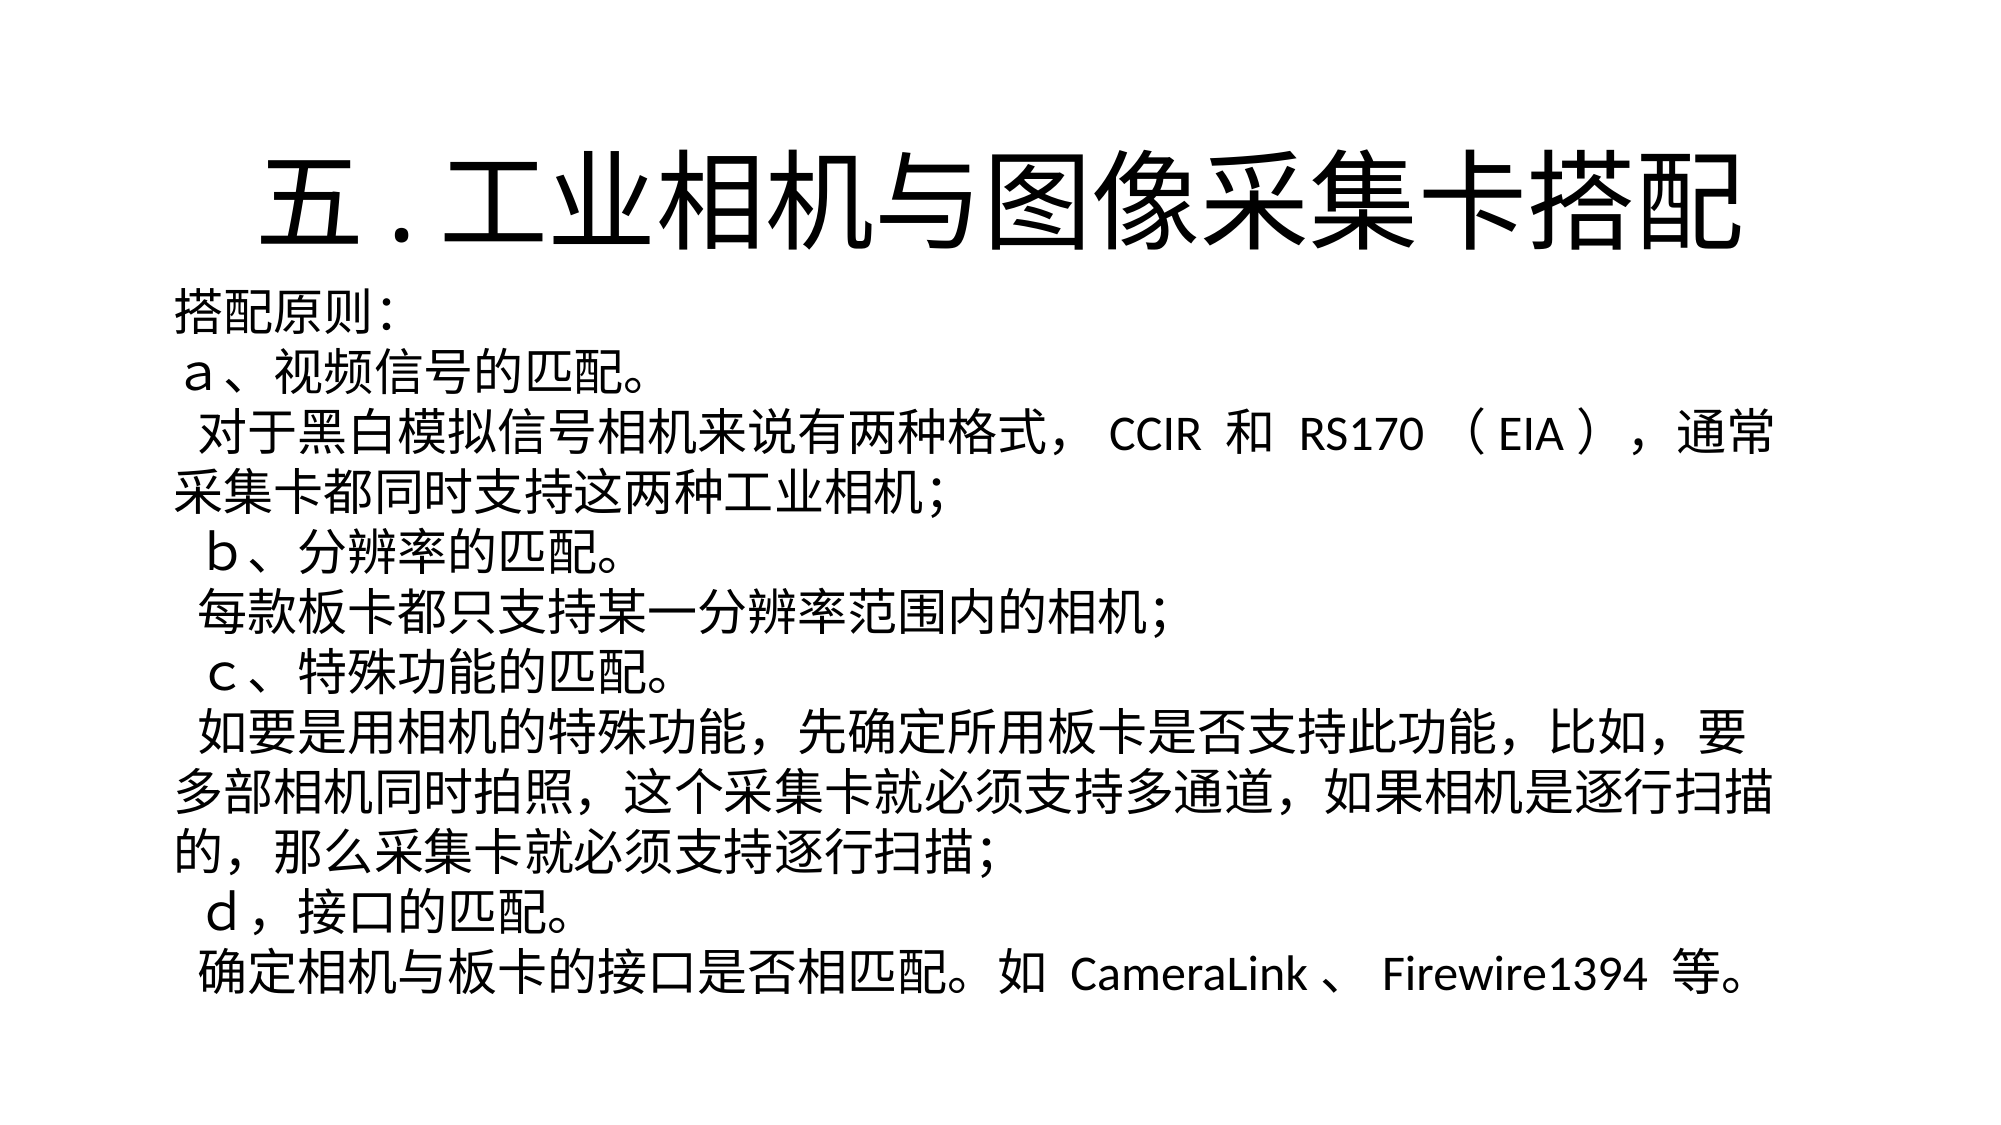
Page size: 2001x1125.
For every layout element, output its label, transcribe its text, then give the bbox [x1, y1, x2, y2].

text_box 搭配原则： ａ、视频信号的匹配。 对于黑白模拟信号相机来说有两种格式，CCIR 和 RS170（EIA），通常采集卡都同时支持这两种工业相机； ｂ、分辨率的匹配。 每款板卡都只支持某一分辨率范围内的相机； ｃ、特殊功能的匹配。 如要是用相机的特殊功能，先确定所用板卡是否支持此功能，比如，要多部相机同时拍照，这个采集卡就必须支持多通道，如果相机是逐行扫描的，那么采集卡就必须支持逐行扫描； ｄ，接口的匹配。 确定相机与板卡的接口是否相匹配。如 CameraLink、Firewire1394 等。 [159, 272, 1796, 1008]
title 五.工业相机与图像采集卡搭配 [204, 138, 1796, 272]
